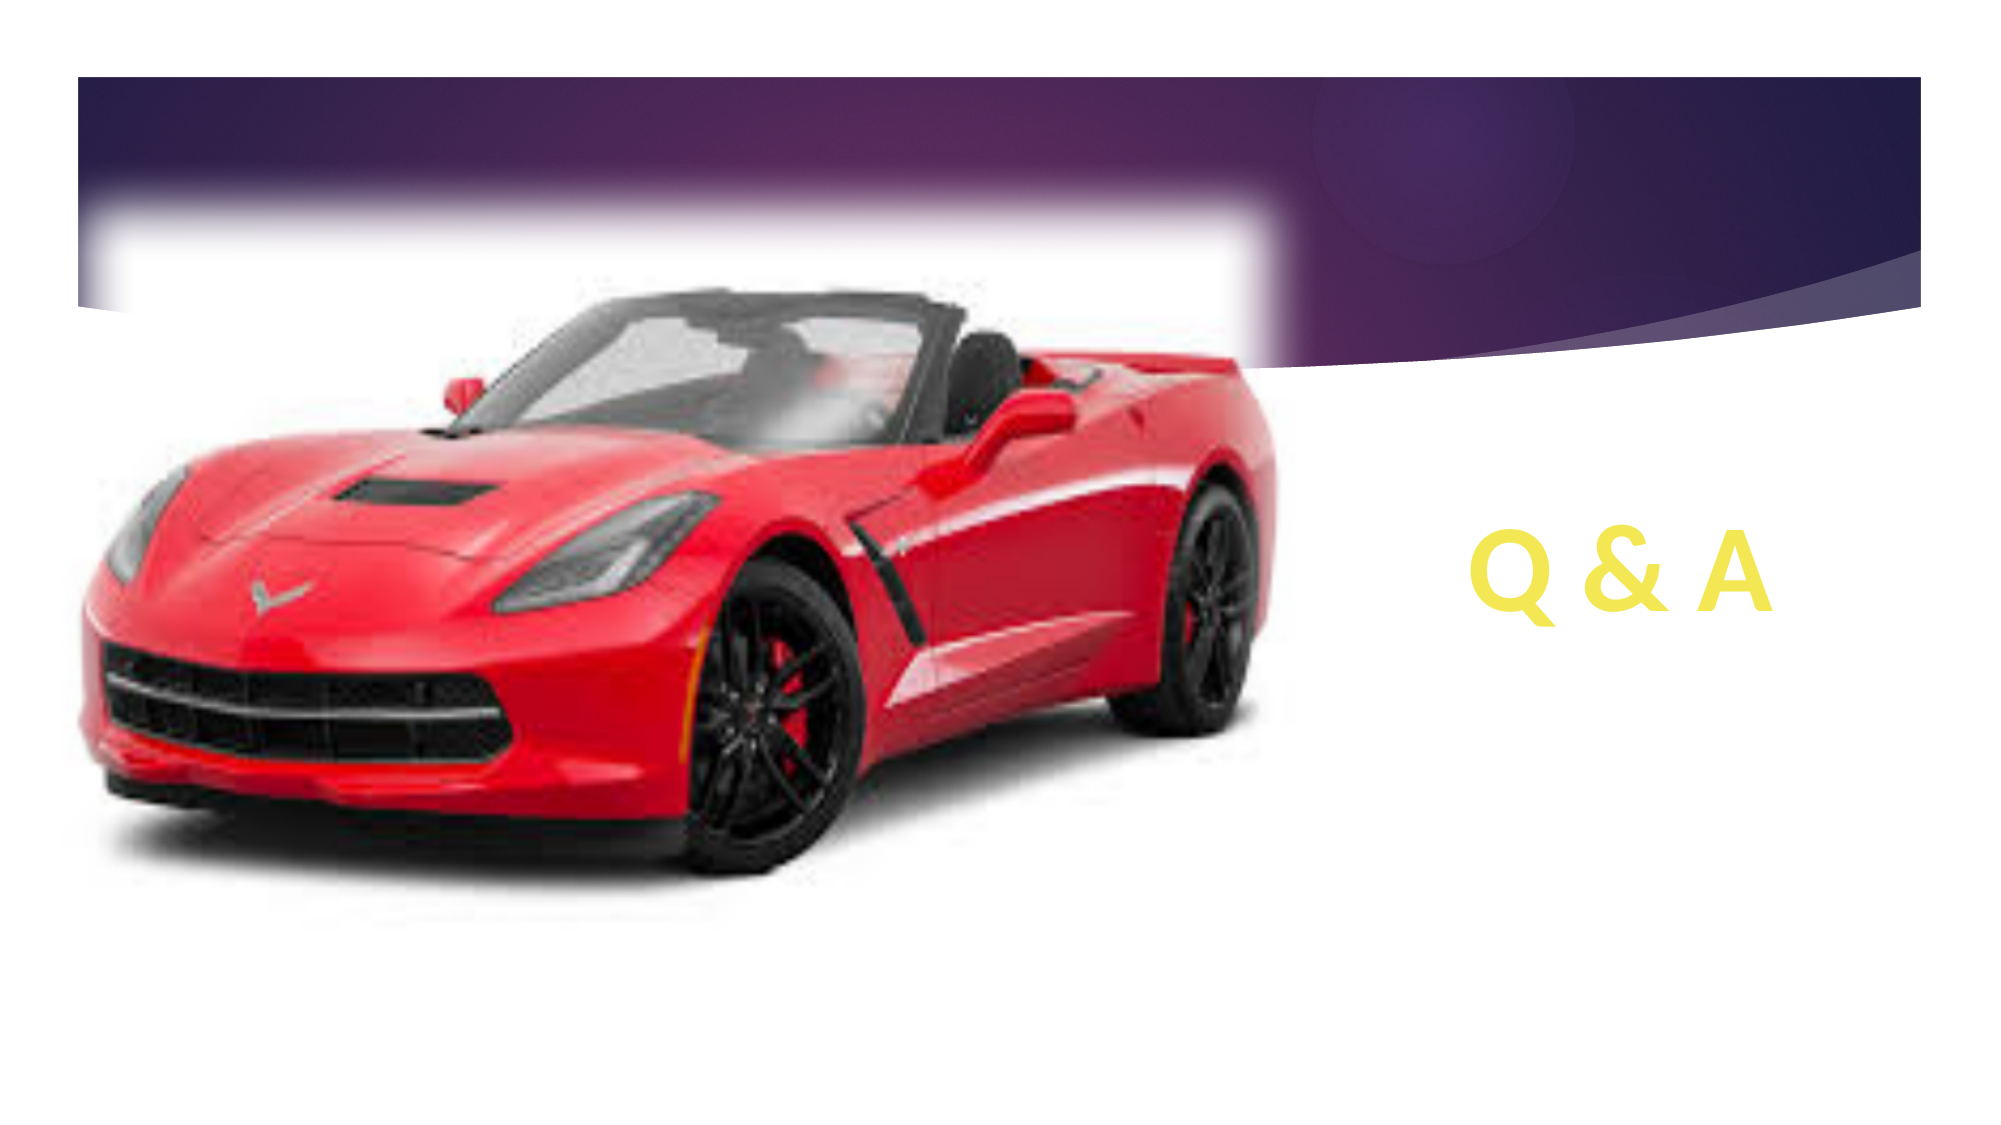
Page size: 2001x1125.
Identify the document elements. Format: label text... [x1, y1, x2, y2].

text_box Q & A [1417, 479, 1824, 644]
picture [31, 156, 1323, 997]
